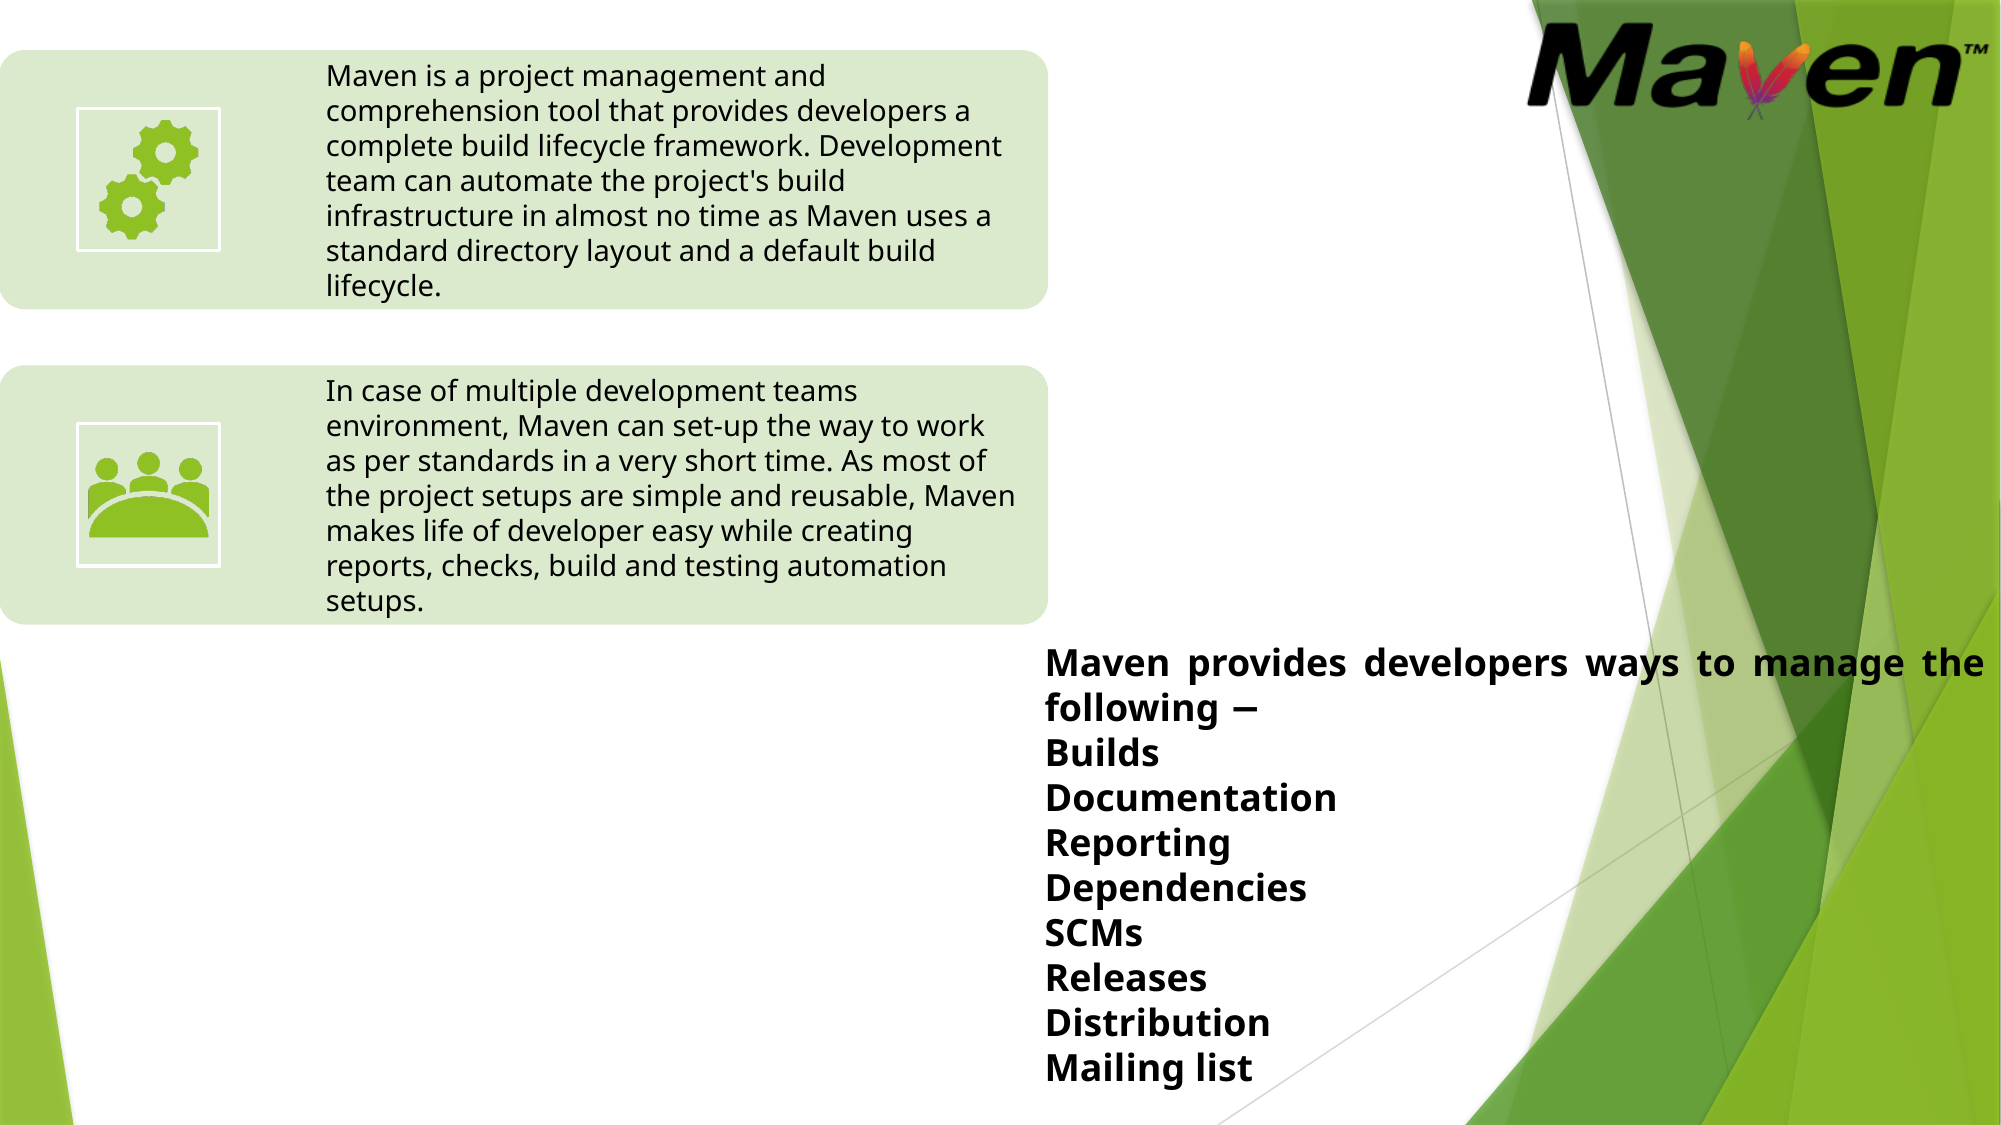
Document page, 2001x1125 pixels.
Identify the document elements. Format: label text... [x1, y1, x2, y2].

text_box [1265, 364, 1716, 441]
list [1517, 20, 1992, 121]
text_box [0, 0, 1049, 712]
text_box [1593, 145, 2000, 198]
text_box Maven provides developers ways to manage the following − Builds Documentation Reporting Dependencies SCMs Releases Distribution Mailing list [1029, 631, 2000, 1125]
